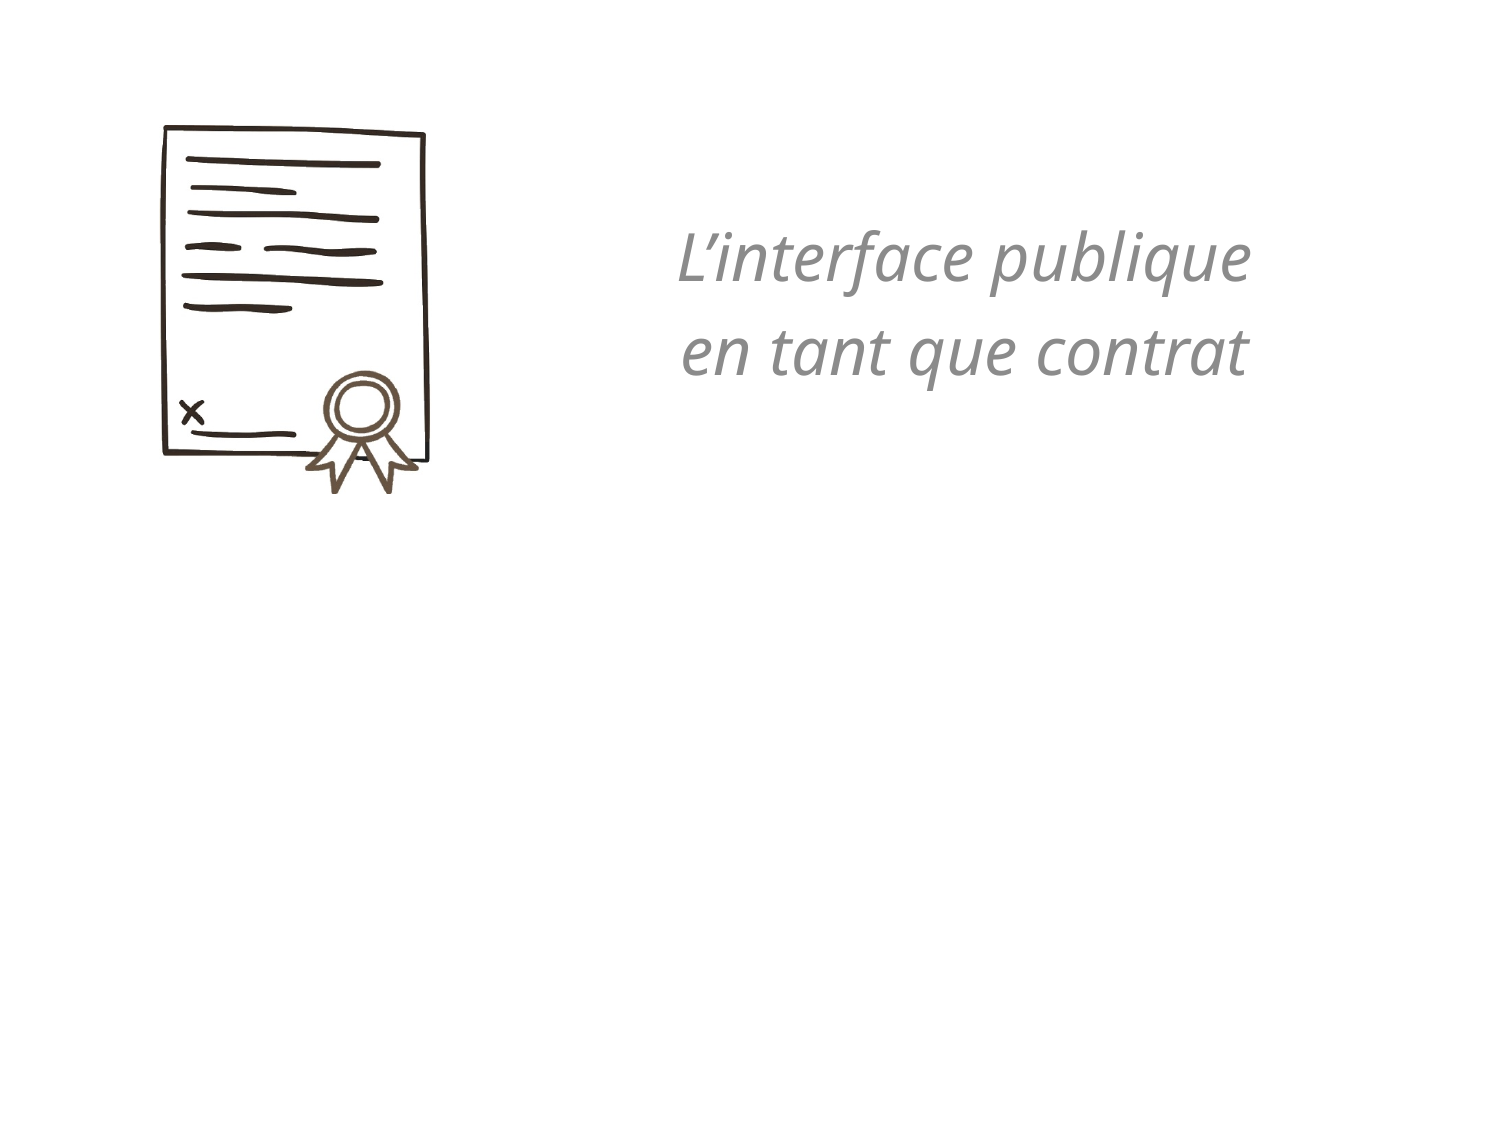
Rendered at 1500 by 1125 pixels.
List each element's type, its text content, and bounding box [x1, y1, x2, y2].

picture [159, 125, 432, 494]
text_box L’interface publique en tant que contrat [506, 66, 1424, 538]
